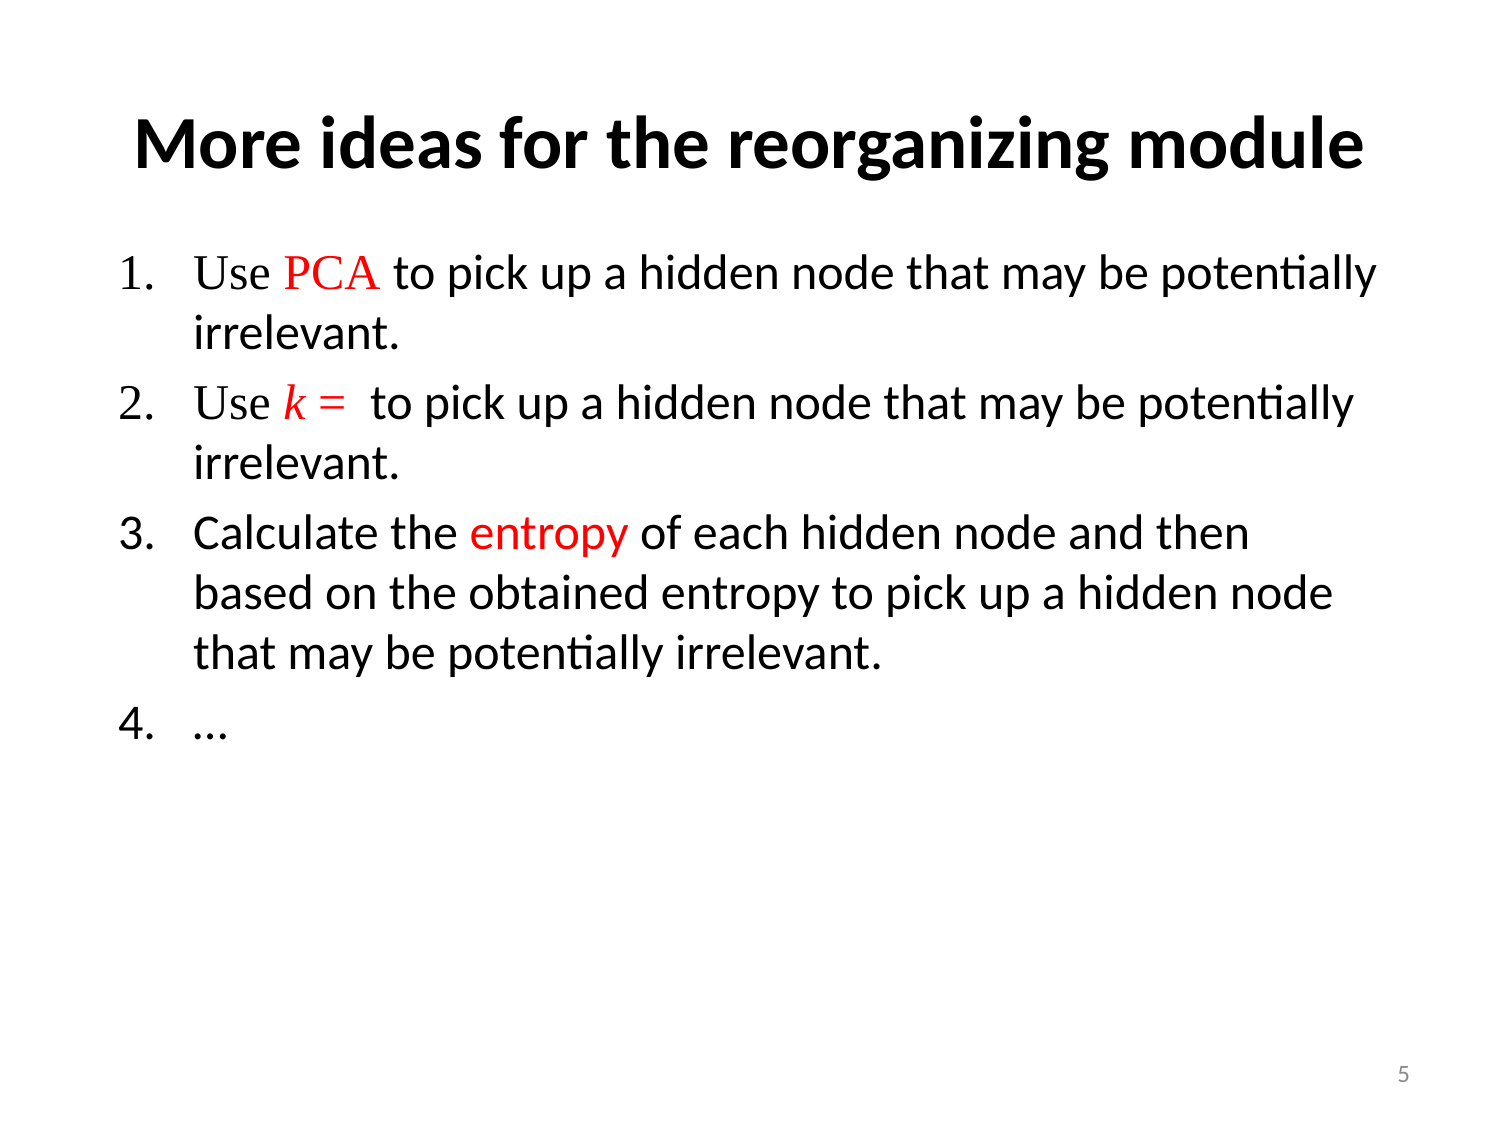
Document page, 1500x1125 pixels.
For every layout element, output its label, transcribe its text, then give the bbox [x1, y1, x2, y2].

title More ideas for the reorganizing module [74, 44, 1426, 233]
slide_number 5 [1074, 1042, 1425, 1103]
